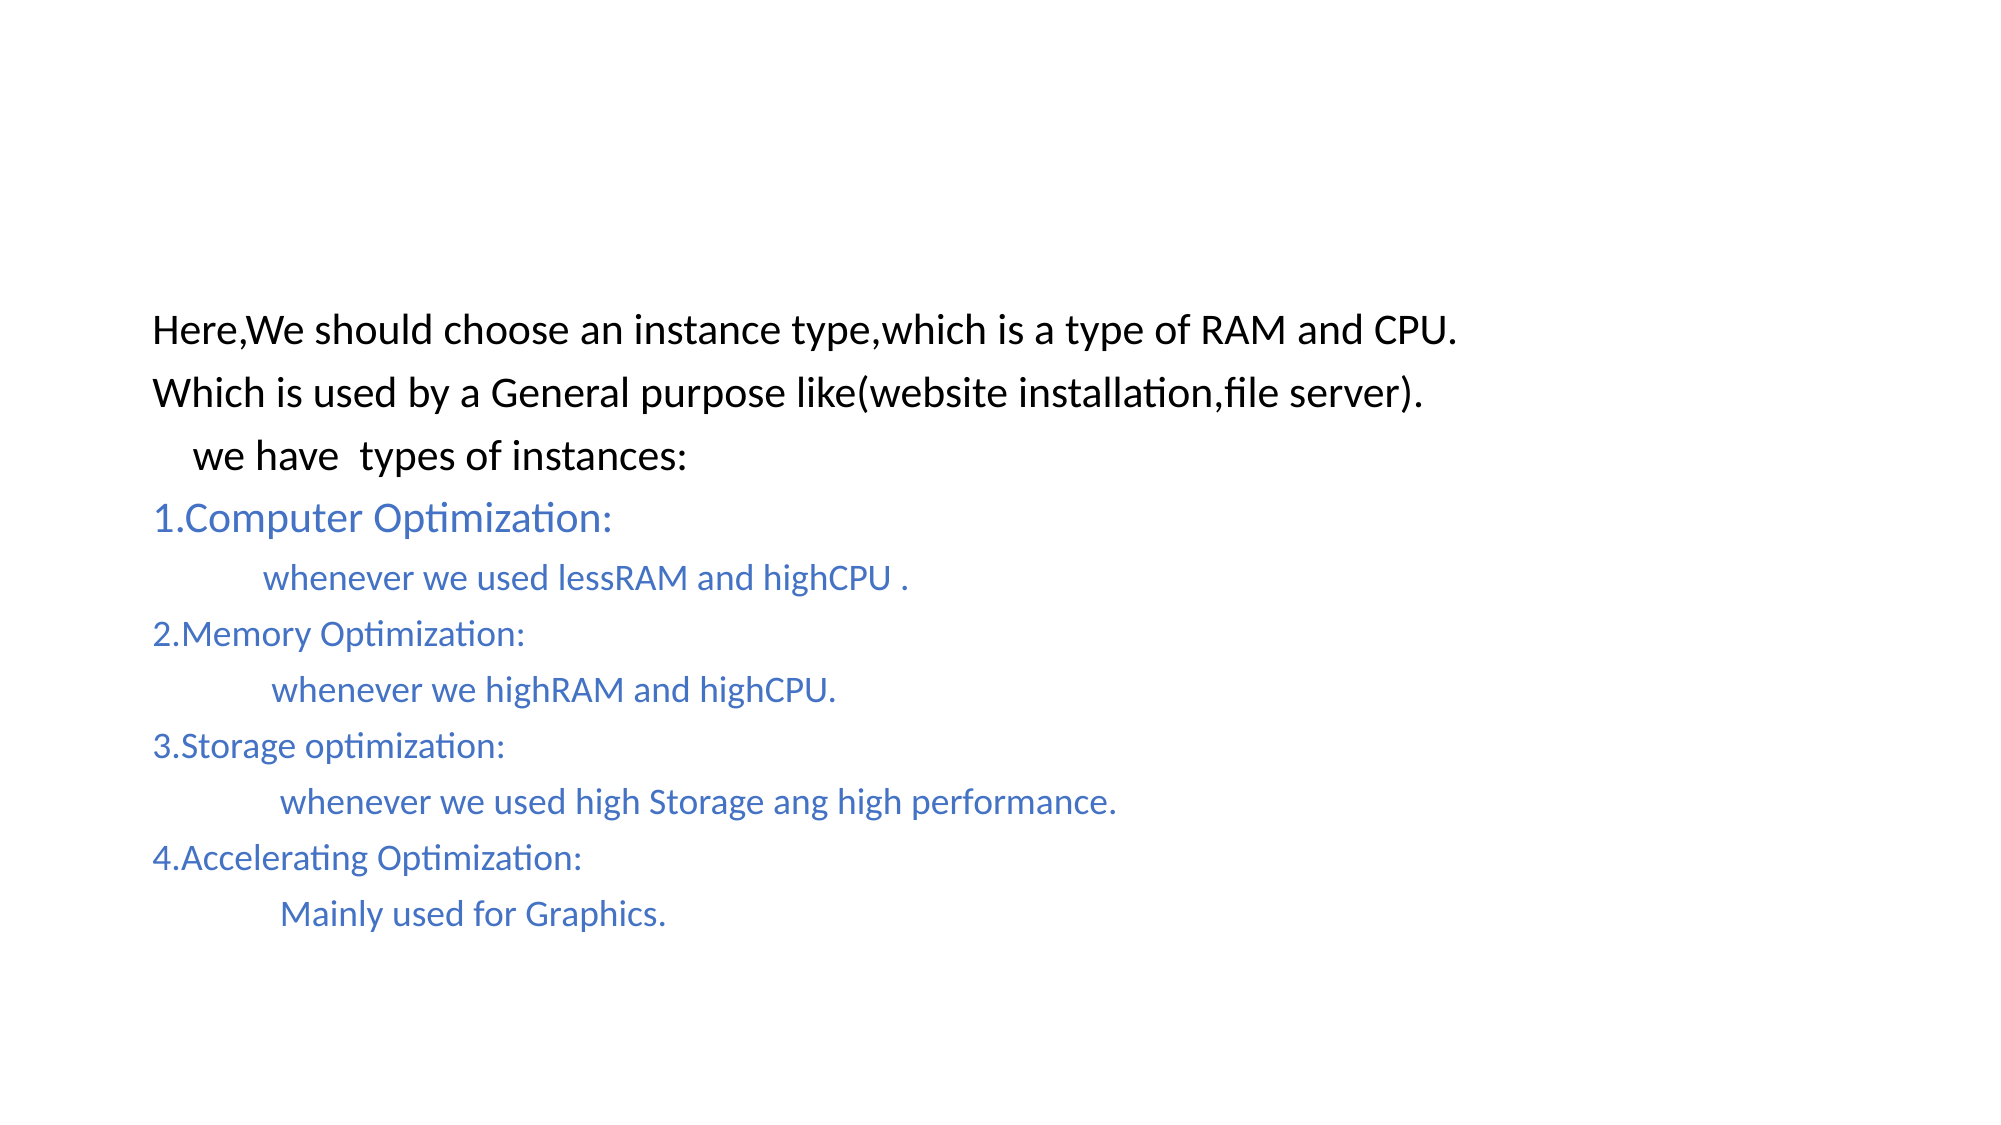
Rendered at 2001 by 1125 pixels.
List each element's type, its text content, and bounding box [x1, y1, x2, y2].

list Here,We should choose an instance type,which is a type of RAM and CPU. Which is used by a General purpose like(website installation,file server). we have types of instances: 1.Computer Optimization: whenever we used lessRAM and highCPU . 2.Memory Optimization: whenever we highRAM and highCPU. 3.Storage optimization: whenever we used high Storage ang high performance. 4.Accelerating Optimization: Mainly used for Graphics. [137, 299, 1914, 1125]
